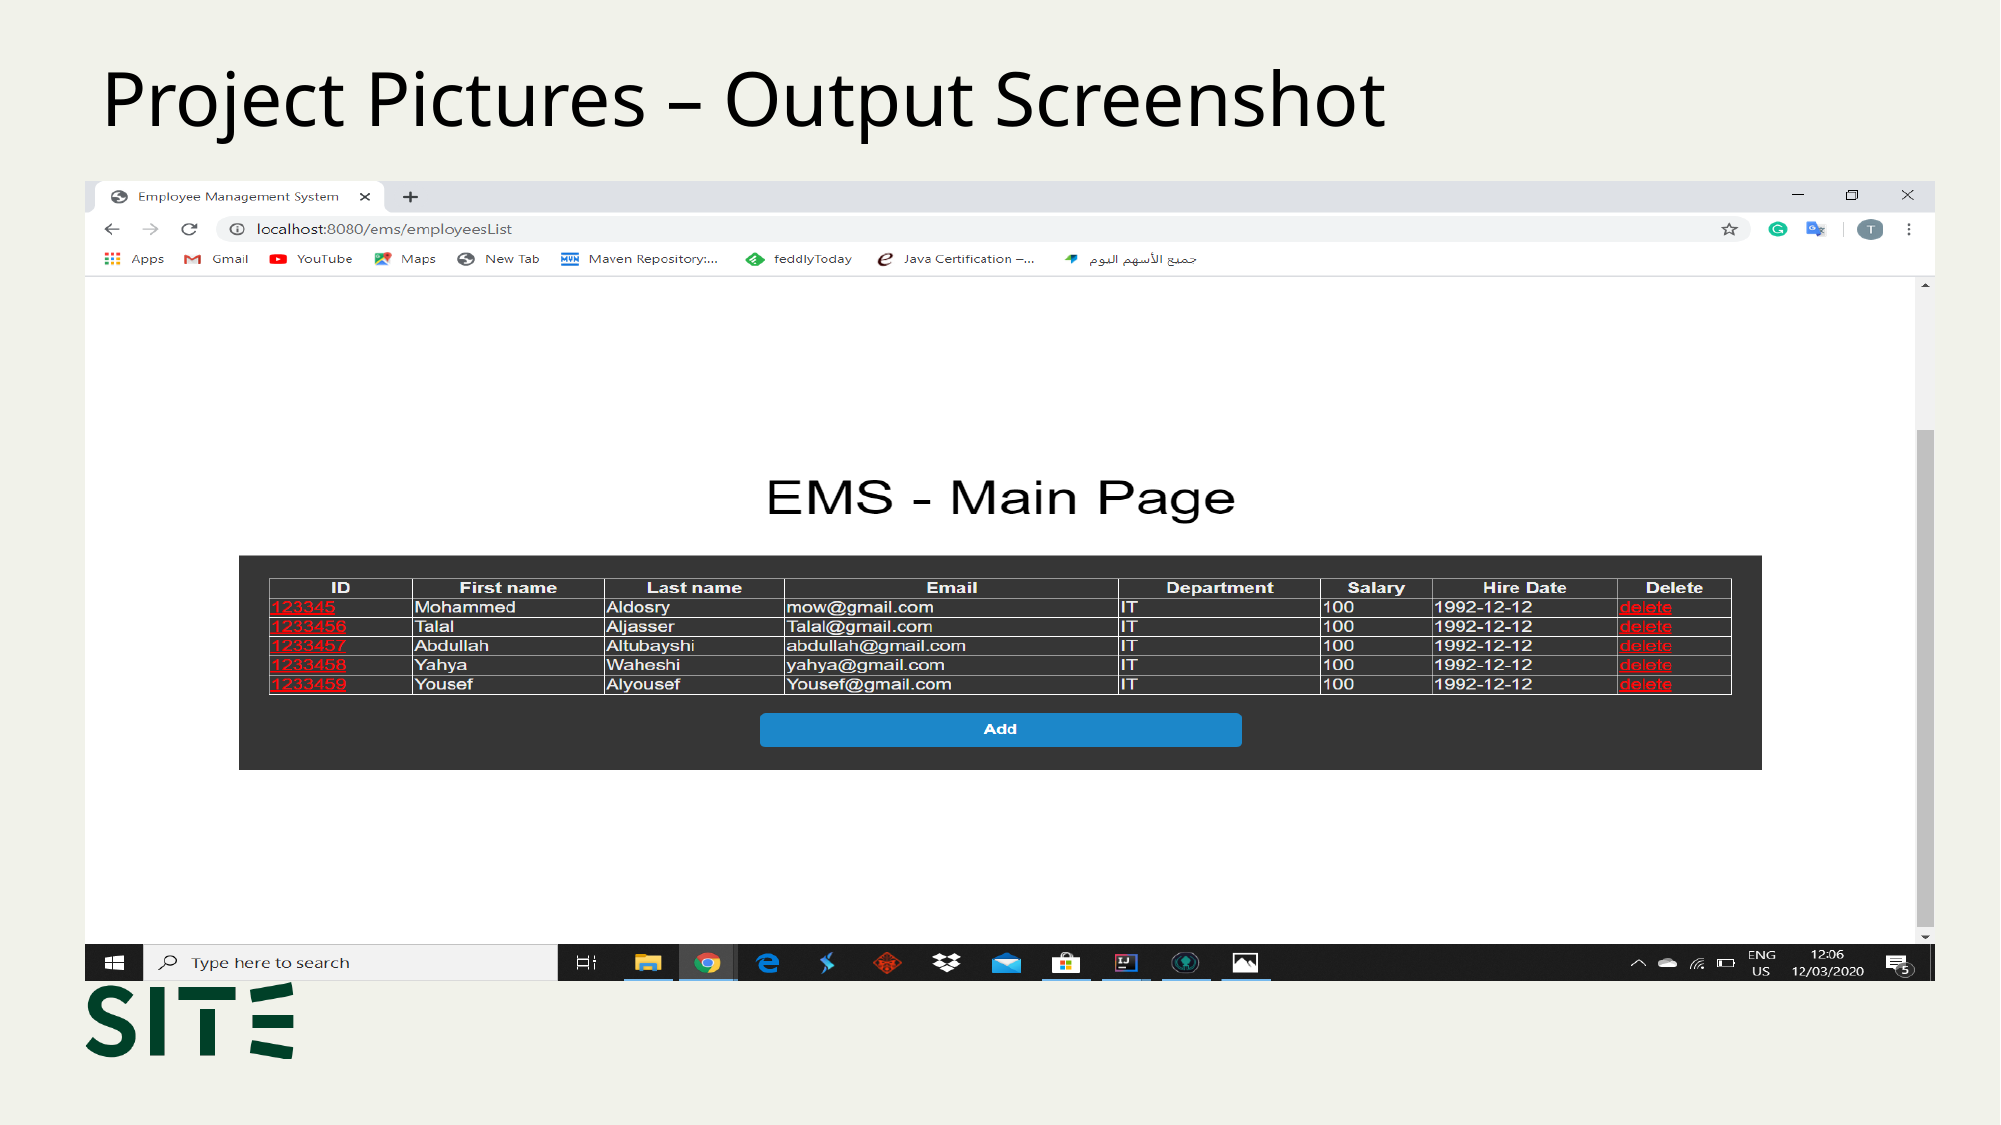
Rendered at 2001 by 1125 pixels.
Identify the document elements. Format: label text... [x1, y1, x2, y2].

title Project Pictures – Output Screenshot [85, 54, 1915, 181]
picture [85, 181, 1935, 981]
